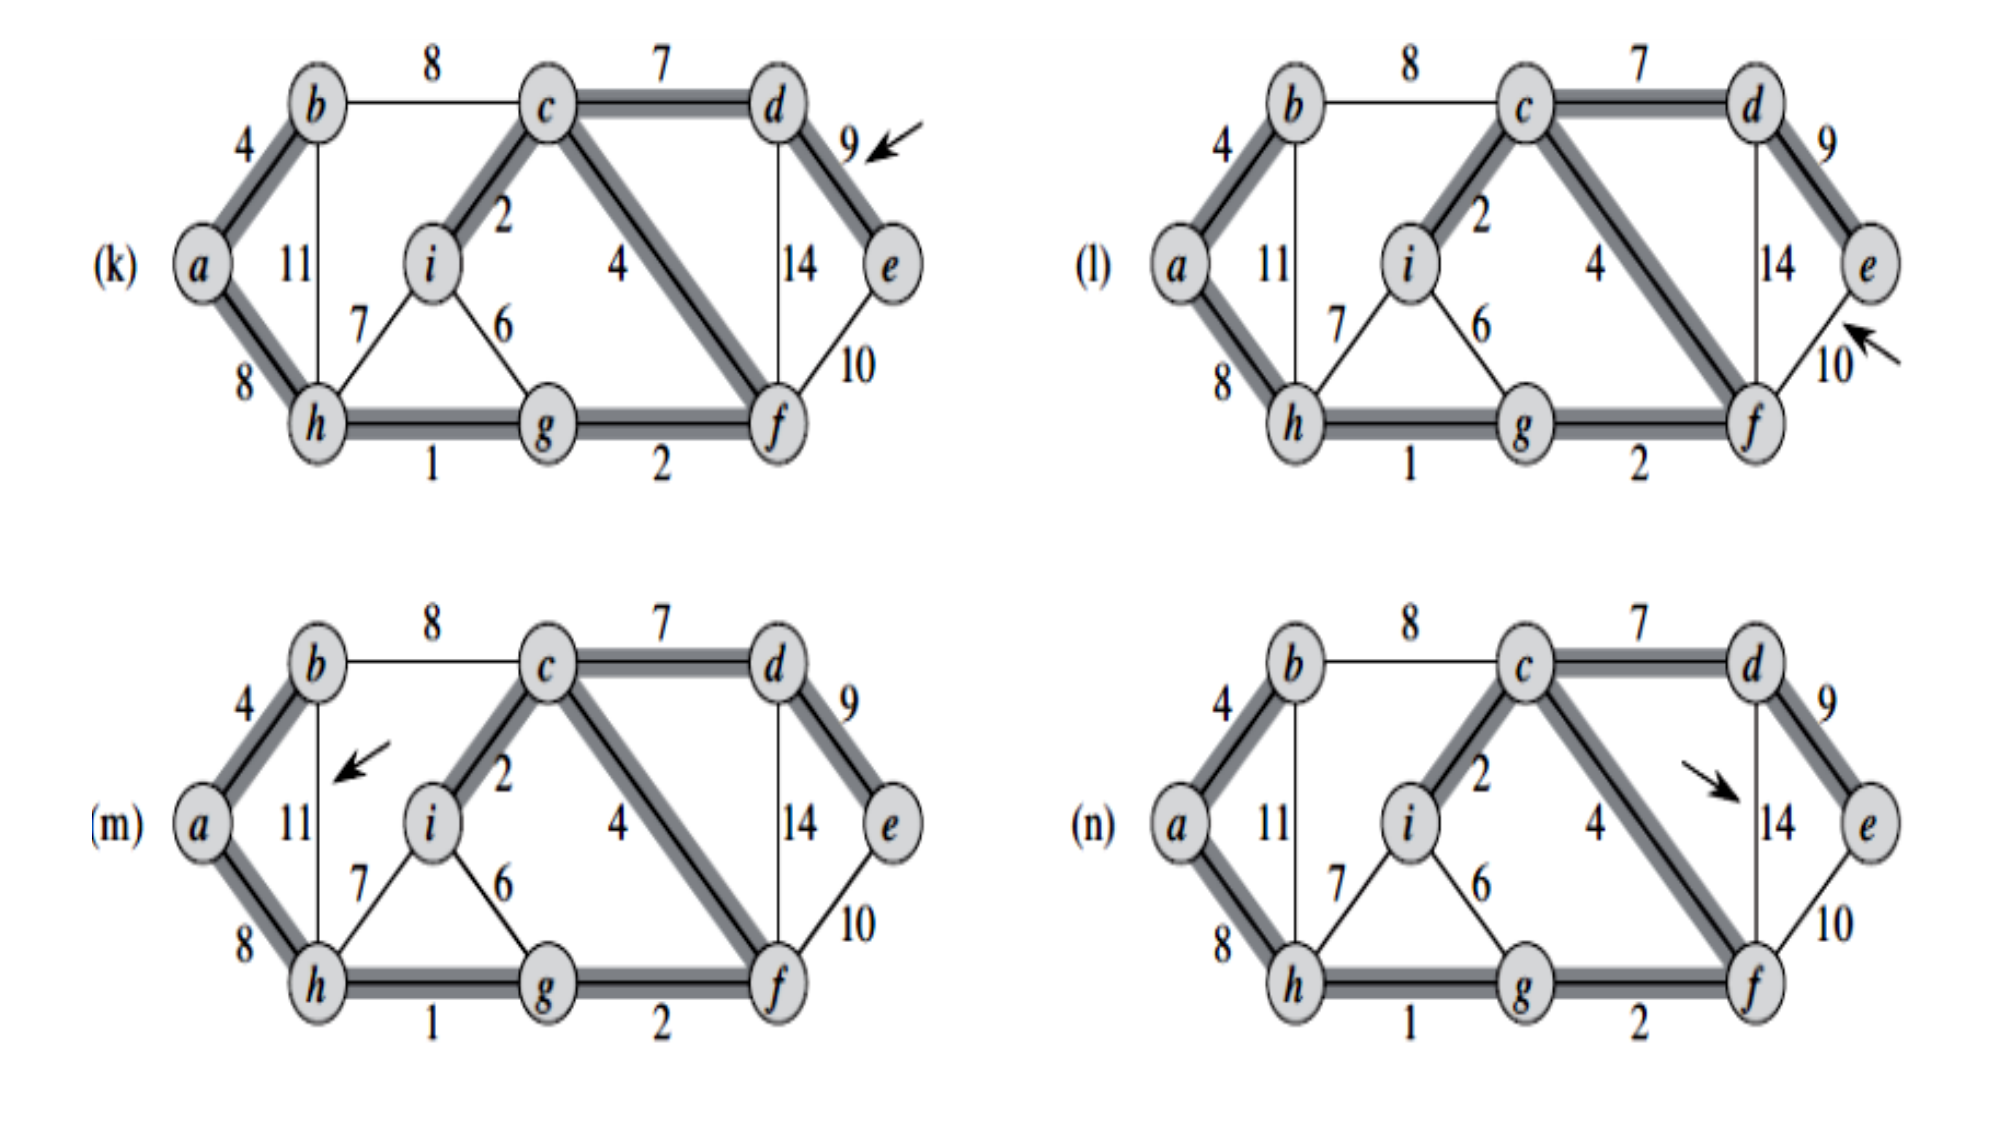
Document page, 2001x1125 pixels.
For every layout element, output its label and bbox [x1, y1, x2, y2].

picture [92, 38, 1908, 1055]
